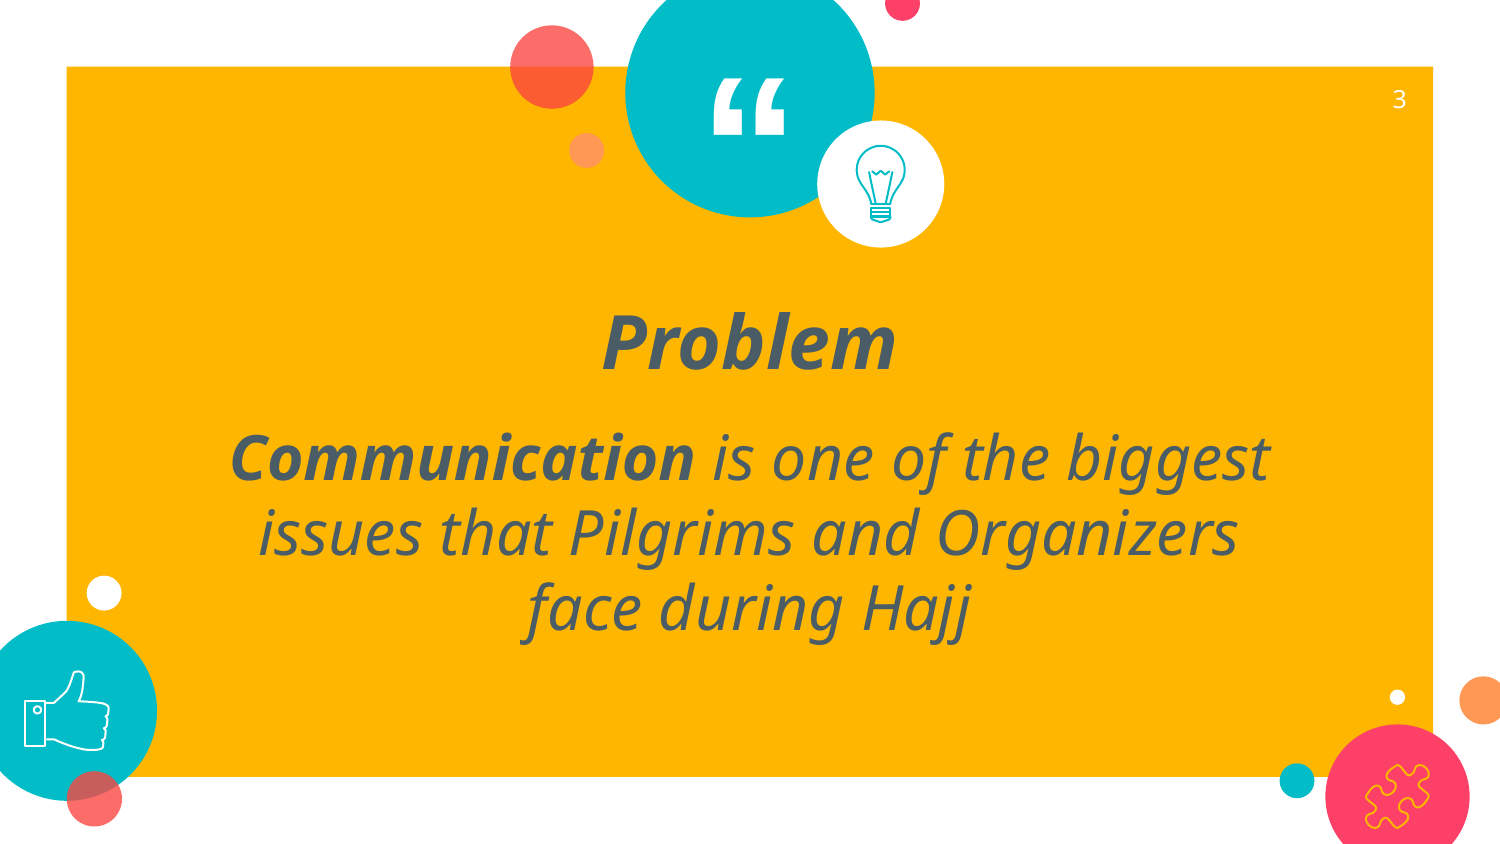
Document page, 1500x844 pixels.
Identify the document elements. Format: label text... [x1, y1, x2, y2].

slide_number 3 [1331, 68, 1422, 134]
list Problem Communication is one of the biggest issues that Pilgrims and Organizers face during Hajj [203, 279, 1297, 672]
